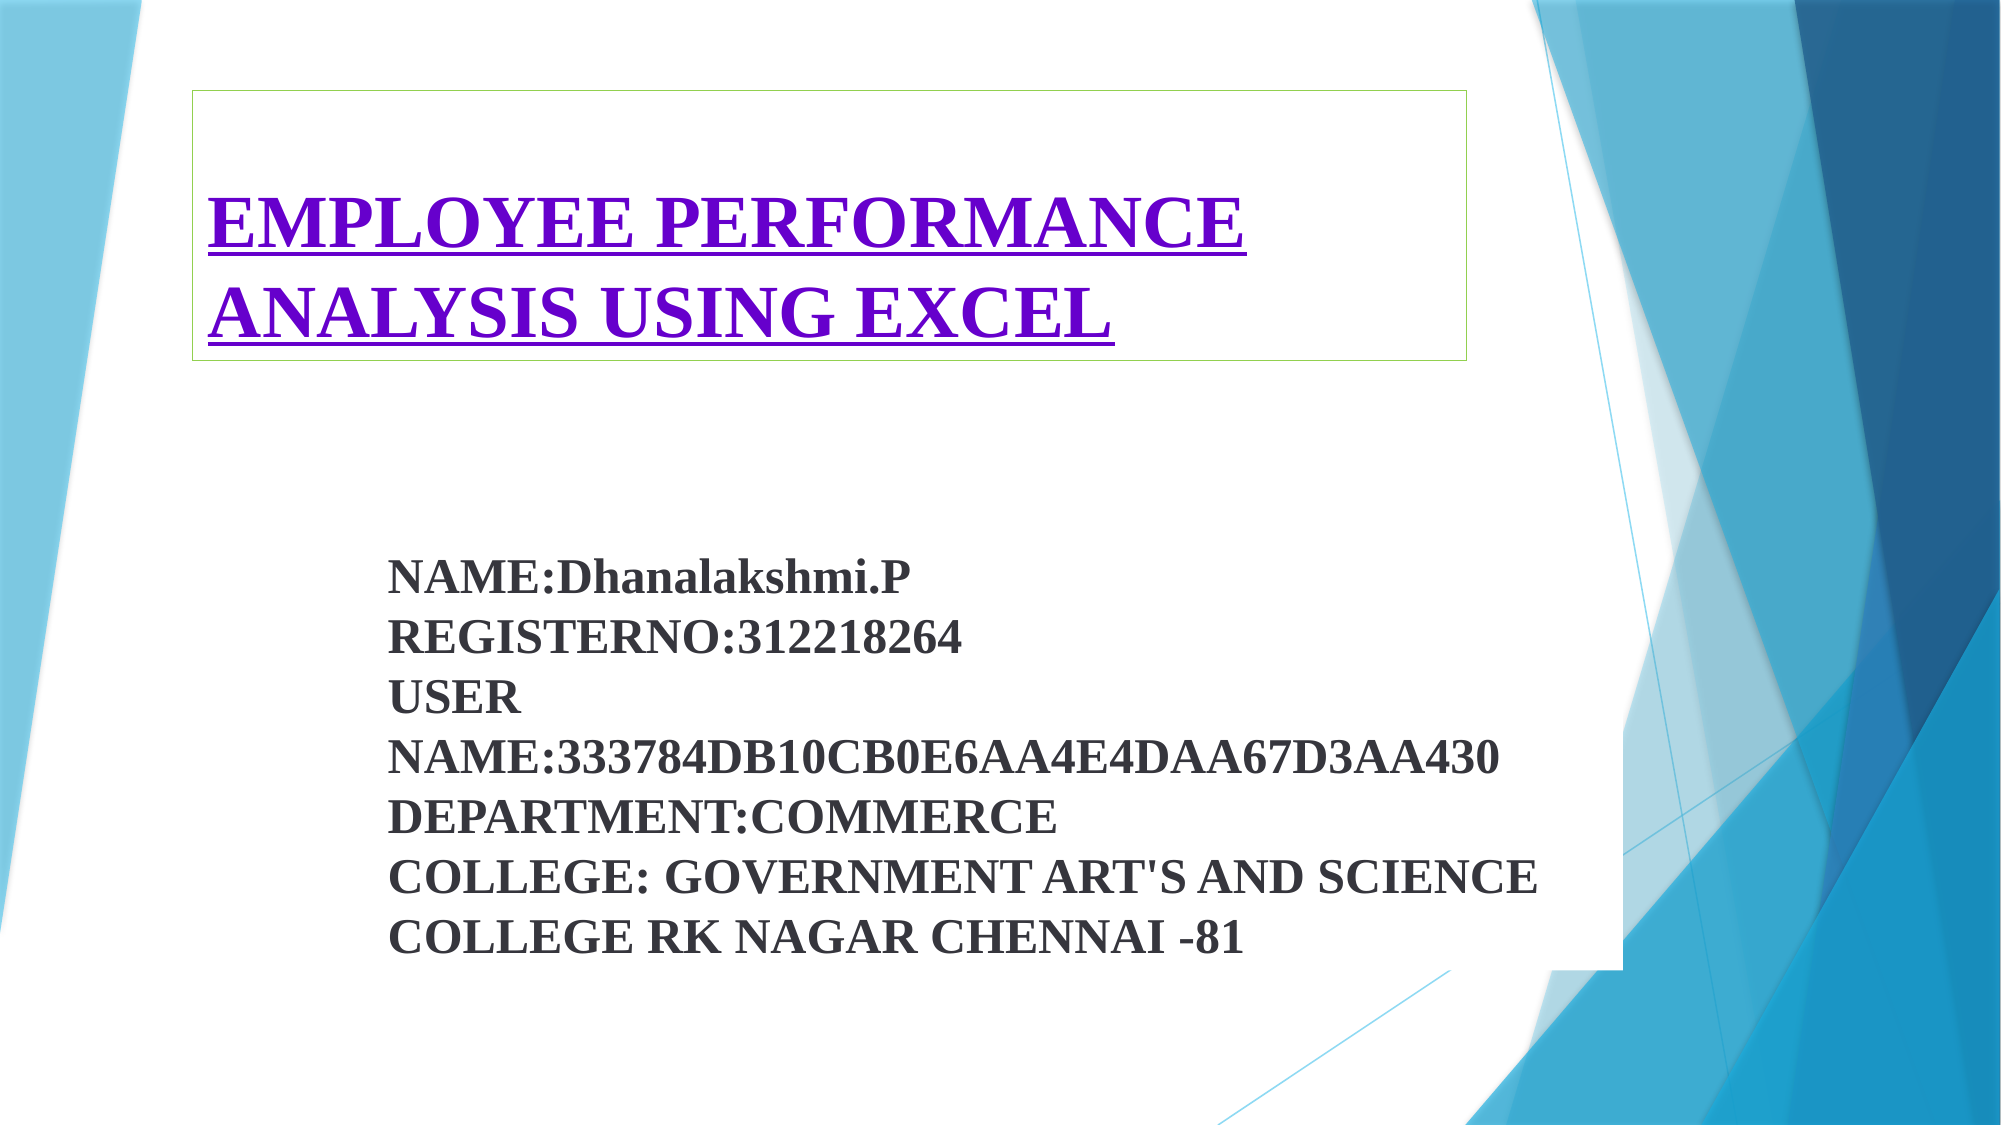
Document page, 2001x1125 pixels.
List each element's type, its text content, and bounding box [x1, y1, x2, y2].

text_box NAME:Dhanalakshmi.P REGISTERNO:312218264 USER NAME:333784DB10CB0E6AA4E4DAA67D3AA430 DEPARTMENT:COMMERCE COLLEGE: GOVERNMENT ART'S AND SCIENCE COLLEGE RK NAGAR CHENNAI -81 [372, 535, 1623, 971]
title EMPLOYEE PERFORMANCE ANALYSIS USING EXCEL [192, 90, 1467, 361]
